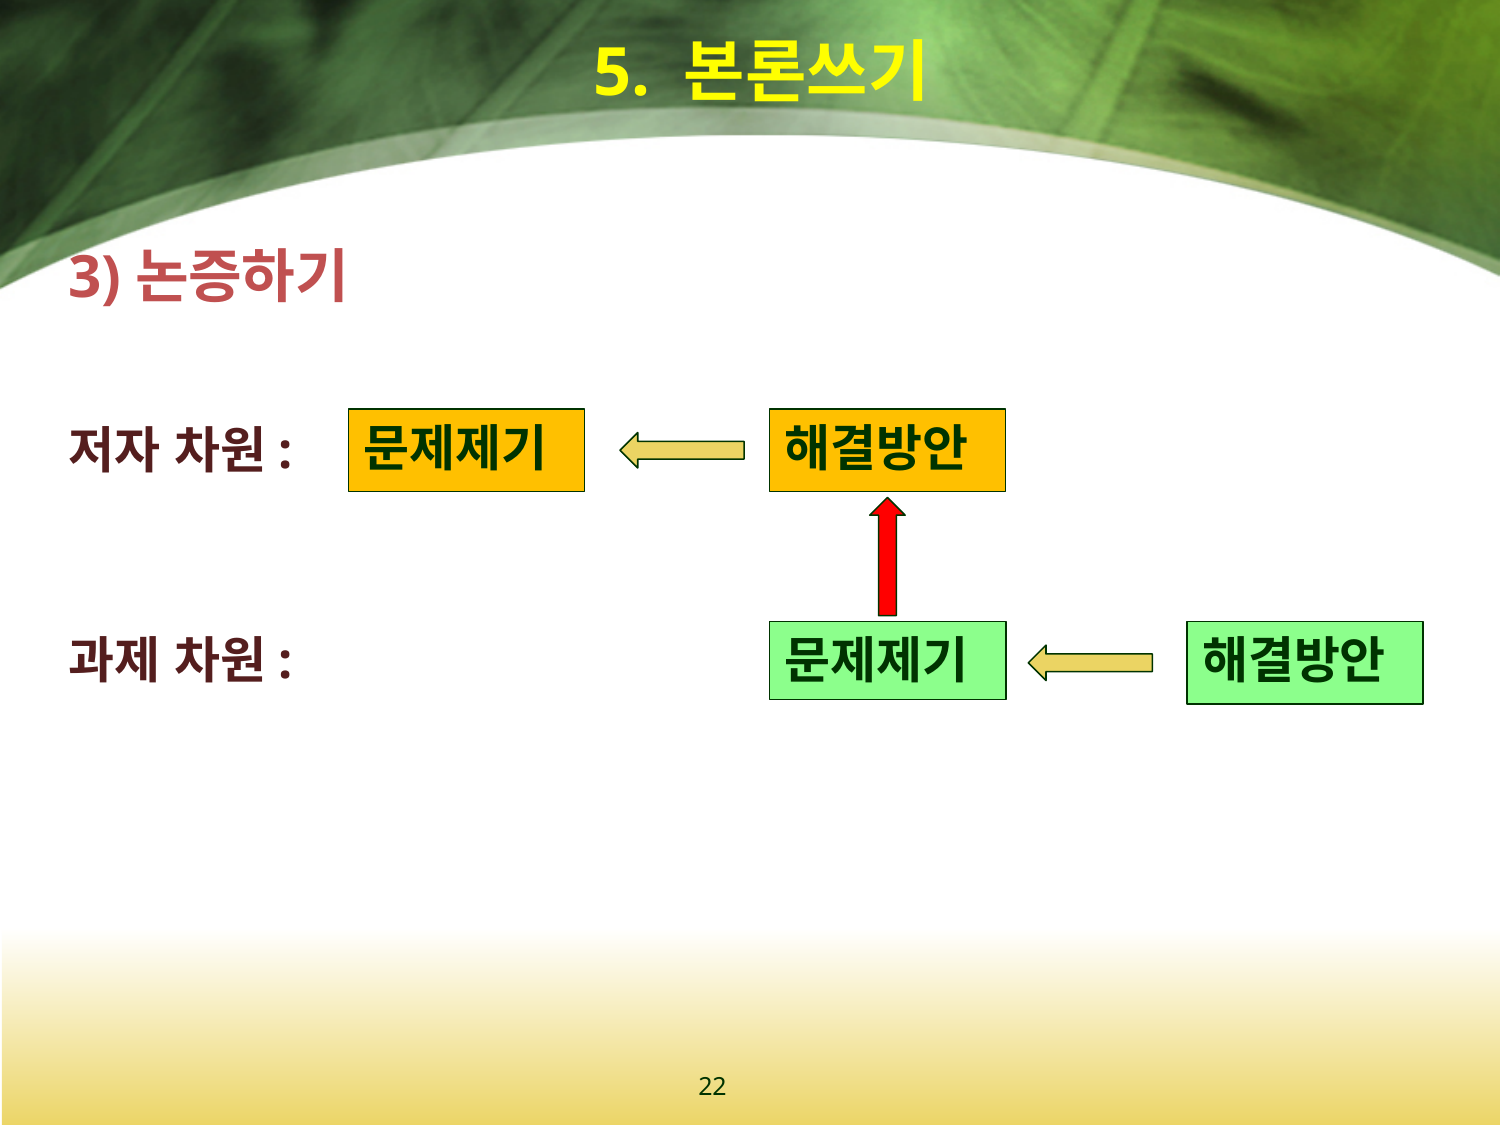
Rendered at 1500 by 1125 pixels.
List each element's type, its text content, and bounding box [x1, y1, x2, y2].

text_box 문제제기 [769, 621, 1007, 700]
slide_number 22 [537, 1062, 888, 1113]
text_box 해결방안 [1187, 621, 1424, 705]
text_box [869, 497, 906, 616]
picture [0, 0, 1500, 468]
text_box 문제제기 [348, 408, 585, 492]
title 5. 본론쓰기 [88, 18, 1436, 120]
text_box 해결방안 [769, 408, 1006, 492]
text_box [1028, 645, 1153, 681]
text_box [620, 432, 745, 468]
list 3)논증하기 저자 차원: 과제 차원: [52, 231, 1436, 1024]
